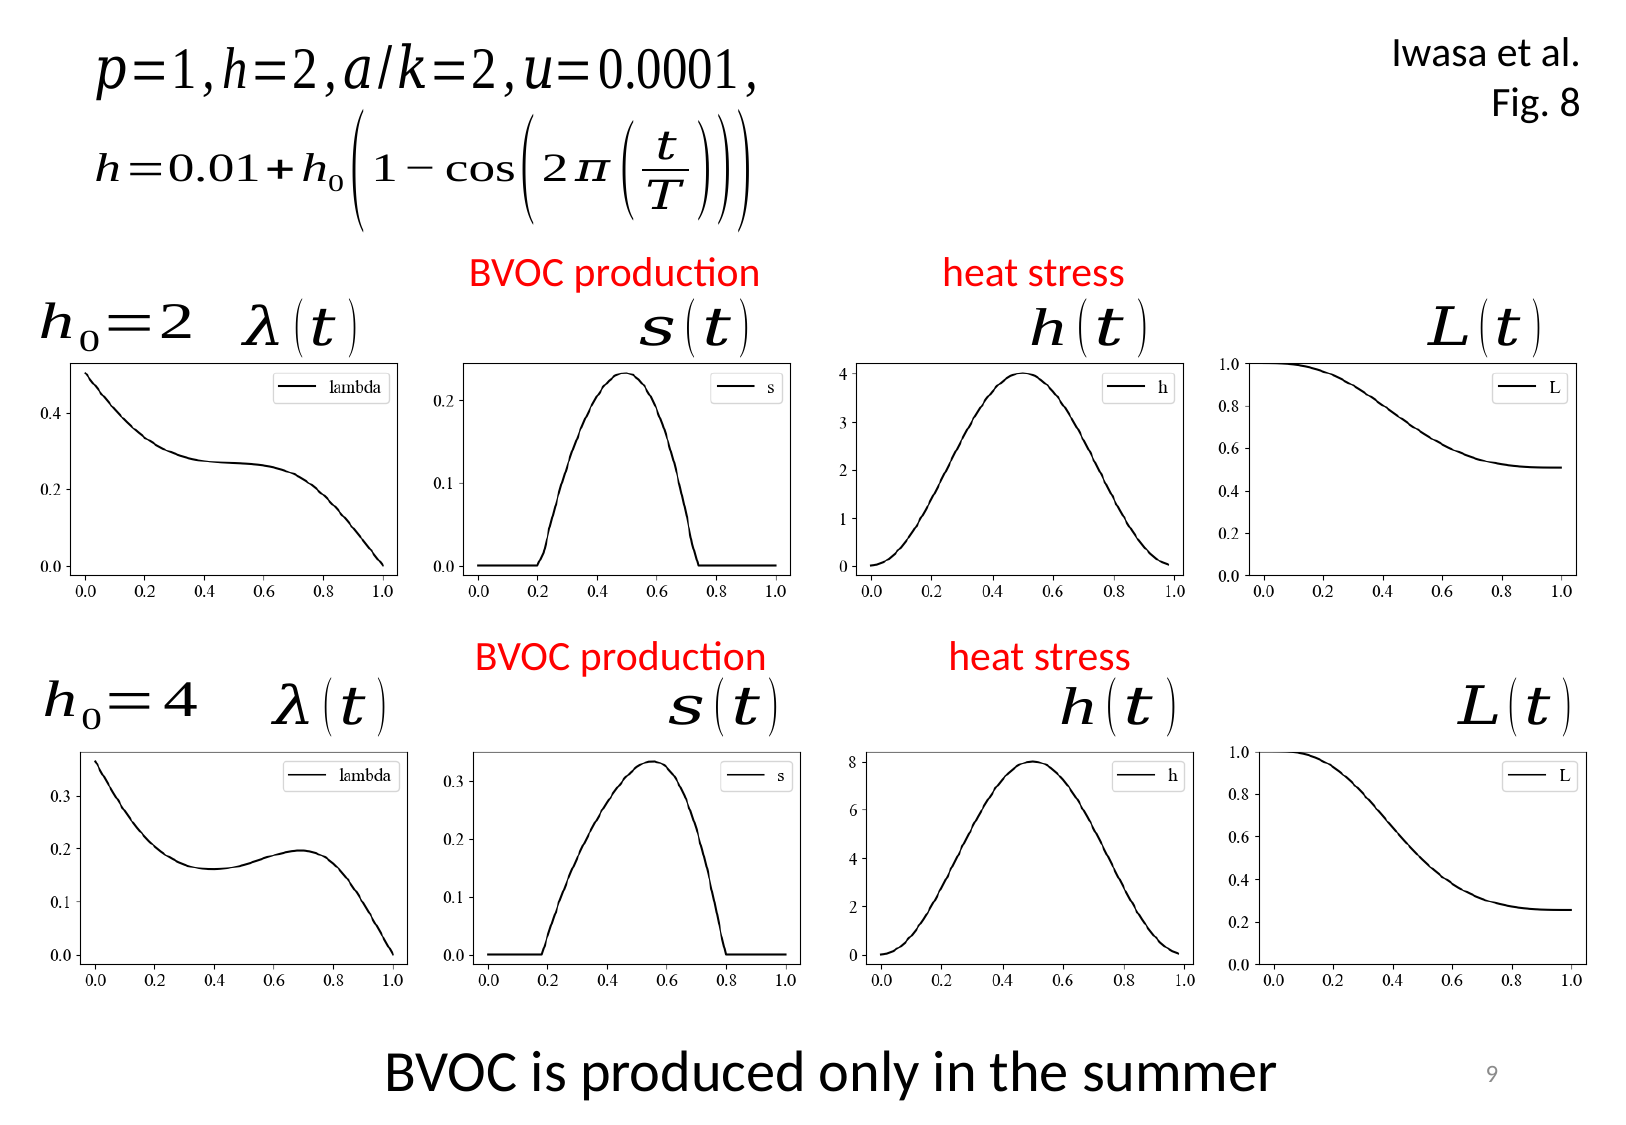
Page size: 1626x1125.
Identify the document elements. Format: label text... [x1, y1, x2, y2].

text_box BVOC is produced only in the summer [370, 1025, 1293, 1111]
text_box BVOC production [454, 237, 776, 303]
slide_number 9 [1293, 1042, 1514, 1103]
text_box BVOC production [460, 621, 783, 687]
text_box heat stress [927, 237, 1140, 303]
picture [29, 718, 1596, 994]
text_box Iwasa et al. Fig. 8 [1376, 17, 1596, 133]
text_box heat stress [933, 621, 1147, 687]
picture [29, 330, 1596, 605]
